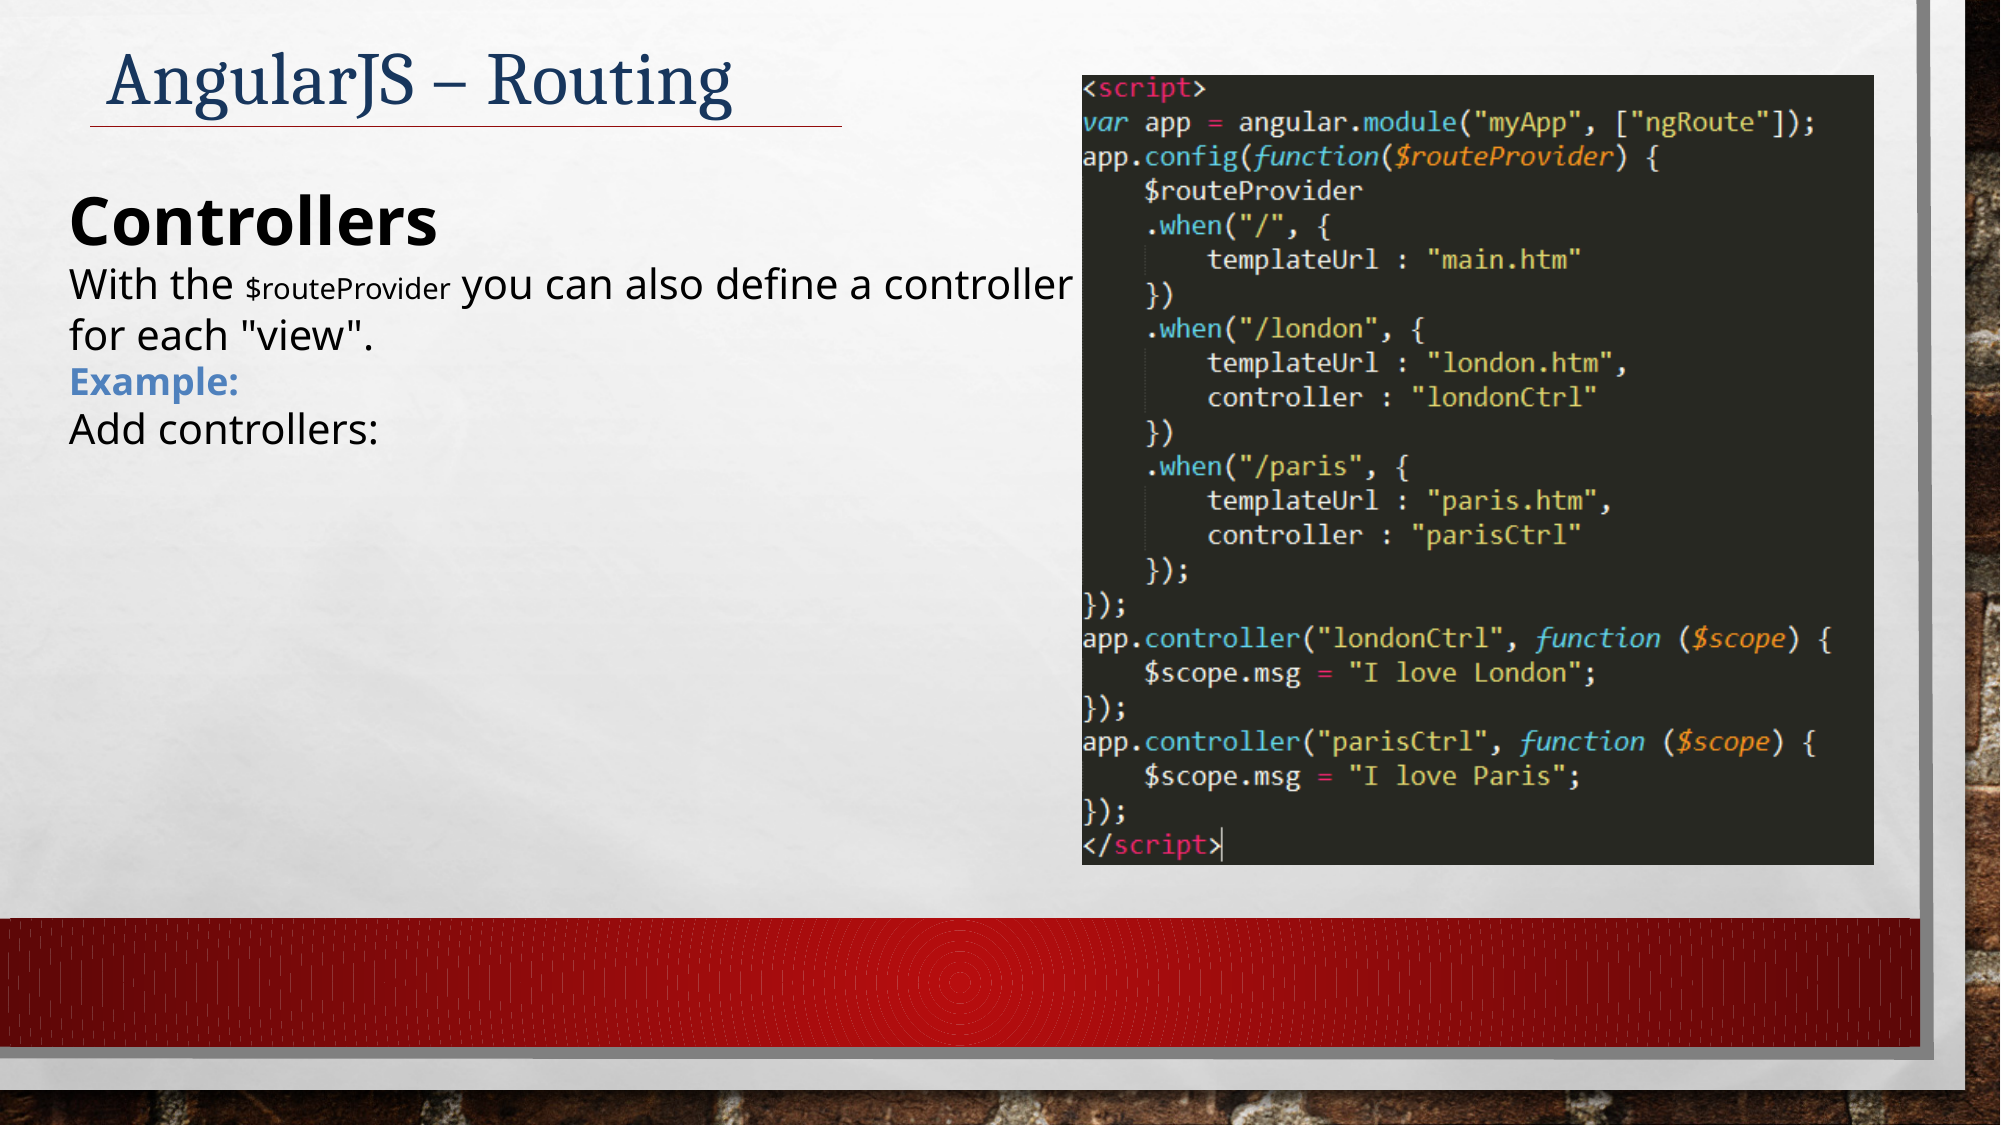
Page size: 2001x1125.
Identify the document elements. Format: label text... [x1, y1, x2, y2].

picture [1082, 74, 1874, 865]
text_box Controllers With the $routeProvider you can also define a controller for each "view". Example: Add controllers: [69, 157, 1082, 454]
picture [0, 0, 2000, 1125]
text_box AngularJS – Routing [91, 22, 750, 126]
